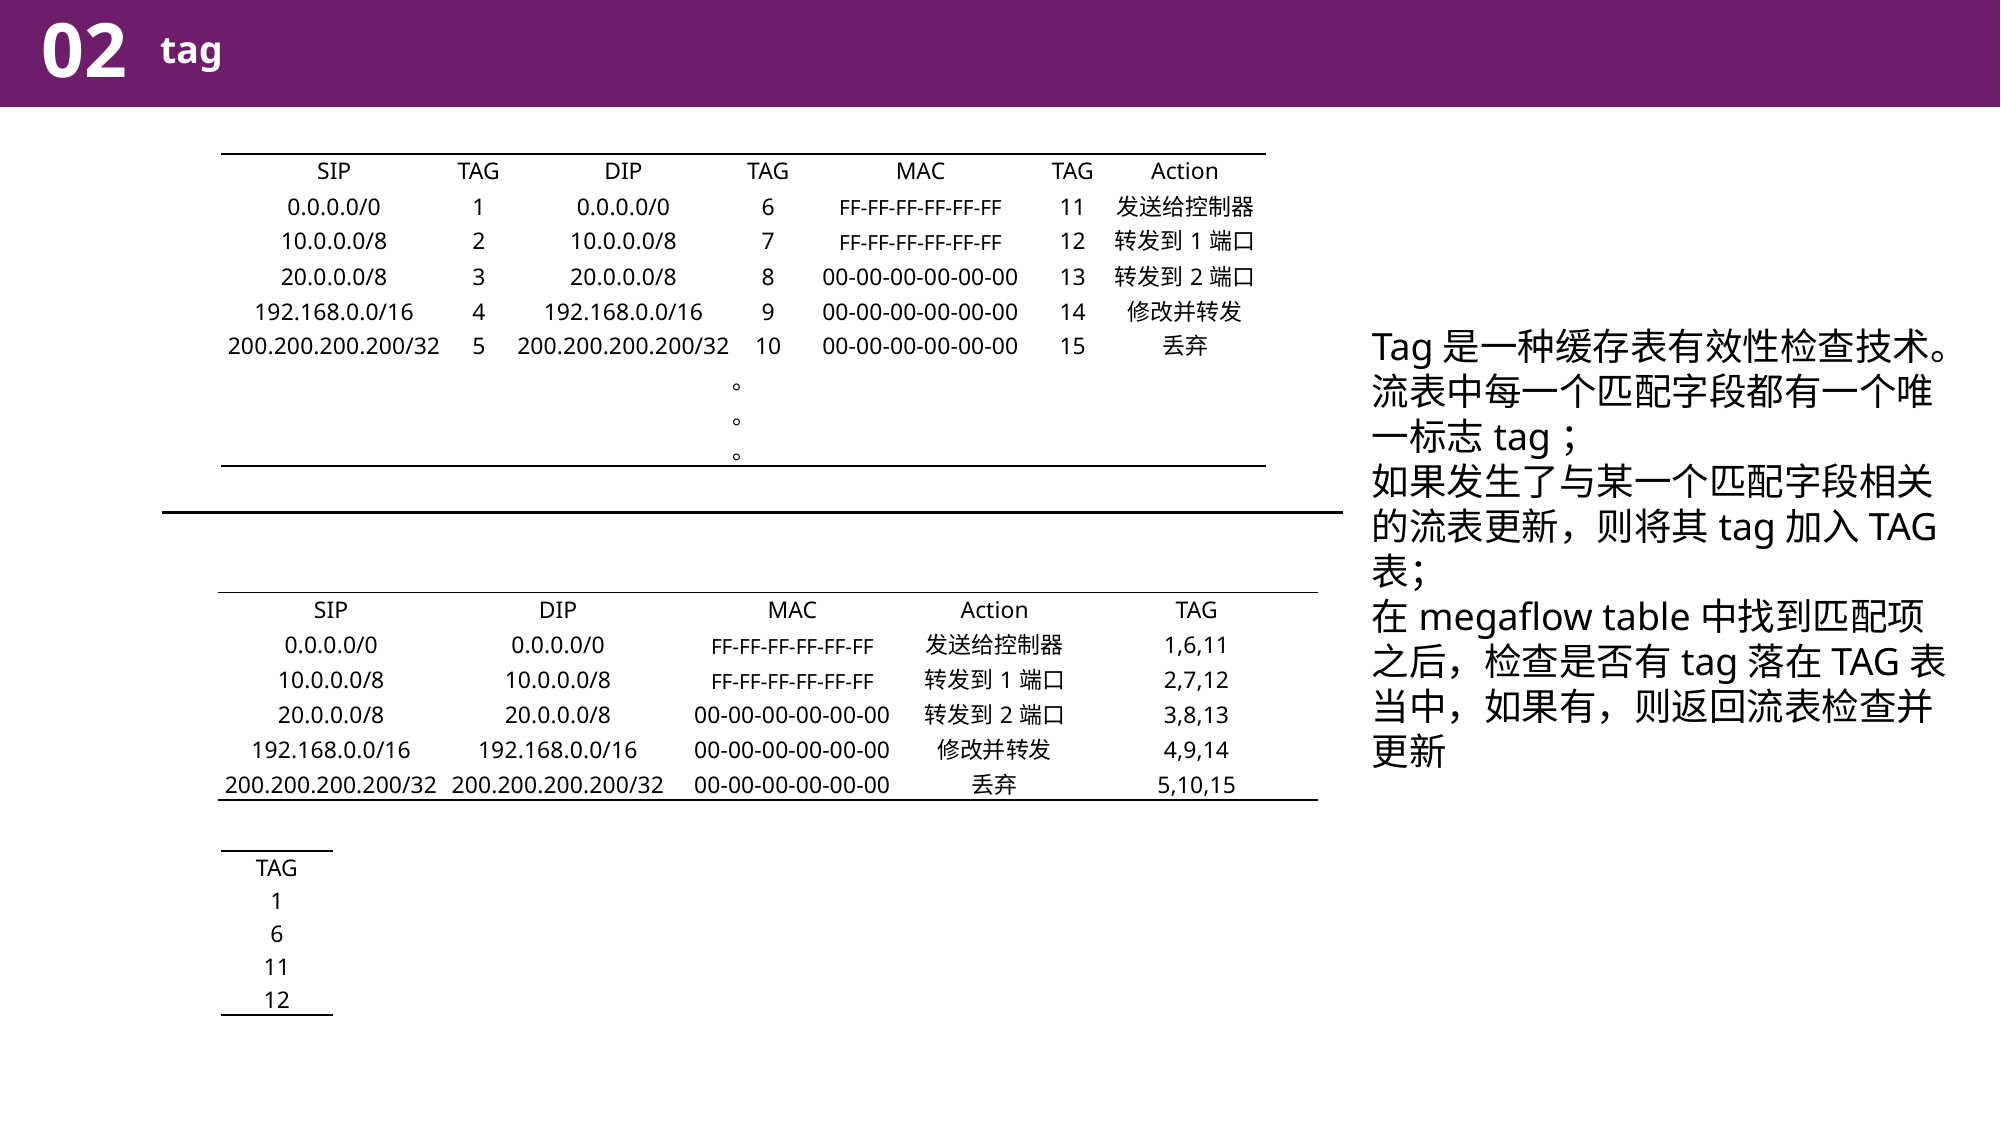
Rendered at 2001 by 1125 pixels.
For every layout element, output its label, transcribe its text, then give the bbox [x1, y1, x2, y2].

table_cell 00-00-00-00-00-00 [672, 730, 913, 765]
table_header TAG [1076, 593, 1318, 625]
table_cell FF-FF-FF-FF-FF-FF [672, 625, 913, 660]
table_cell 00-00-00-00-00-00 [799, 257, 1042, 292]
table_cell 修改并转发 [1104, 292, 1266, 327]
table_header SIP [221, 155, 448, 187]
table_cell 12 [221, 982, 333, 1014]
table_cell 00-00-00-00-00-00 [799, 292, 1042, 327]
table_cell 20.0.0.0/8 [510, 257, 737, 292]
table_cell 0.0.0.0/0 [218, 625, 445, 660]
table_cell 7 [737, 222, 799, 257]
table_cell 5 [448, 327, 510, 361]
table_cell 6 [737, 187, 799, 222]
table_cell 9 [737, 292, 799, 327]
table_cell 192.168.0.0/16 [510, 292, 737, 327]
table_cell 0.0.0.0/0 [445, 625, 672, 660]
table_cell 00-00-00-00-00-00 [672, 765, 913, 799]
table_cell 10.0.0.0/8 [221, 222, 448, 257]
table_cell 1 [448, 187, 510, 222]
table_cell 4,9,14 [1076, 730, 1318, 765]
table_header TAG [1042, 155, 1104, 187]
table_header Action [913, 593, 1076, 625]
table_cell 20.0.0.0/8 [445, 695, 672, 730]
table_header SIP [218, 593, 445, 625]
table_header MAC [672, 593, 913, 625]
table_cell 2 [448, 222, 510, 257]
table_header DIP [510, 155, 737, 187]
table_cell 13 [1042, 257, 1104, 292]
table_cell 。 [221, 396, 1266, 431]
table_cell 5,10,15 [1076, 765, 1318, 799]
table_cell 200.200.200.200/32 [218, 765, 445, 799]
table_cell 192.168.0.0/16 [221, 292, 448, 327]
table_cell 丢弃 [913, 765, 1076, 799]
table_header TAG [737, 155, 799, 187]
table_cell 20.0.0.0/8 [221, 257, 448, 292]
table_cell 20.0.0.0/8 [218, 695, 445, 730]
table_cell 15 [1042, 327, 1104, 361]
table_cell 11 [221, 949, 333, 982]
table_cell 200.200.200.200/32 [445, 765, 672, 799]
table_cell 6 [221, 916, 333, 949]
table_cell 14 [1042, 292, 1104, 327]
table_header Action [1104, 155, 1266, 187]
table_cell 。 [221, 361, 1266, 396]
table_cell 11 [1042, 187, 1104, 222]
list 02 [26, 13, 146, 93]
table_cell 修改并转发 [913, 730, 1076, 765]
table_cell FF-FF-FF-FF-FF-FF [799, 187, 1042, 222]
table_cell FF-FF-FF-FF-FF-FF [799, 222, 1042, 257]
table_cell 1,6,11 [1076, 625, 1318, 660]
table_cell 转发到1端口 [1104, 222, 1266, 257]
table_cell 发送给控制器 [1104, 187, 1266, 222]
table_header TAG [448, 155, 510, 187]
table_cell 。 [221, 431, 1266, 465]
table_cell 2,7,12 [1076, 660, 1318, 695]
table_cell 10.0.0.0/8 [218, 660, 445, 695]
table_cell 3 [448, 257, 510, 292]
table_cell 200.200.200.200/32 [510, 327, 737, 361]
table_cell 10.0.0.0/8 [445, 660, 672, 695]
table_cell 发送给控制器 [913, 625, 1076, 660]
table_cell 8 [737, 257, 799, 292]
table_cell 4 [448, 292, 510, 327]
table_cell 转发到2端口 [913, 695, 1076, 730]
table_cell 0.0.0.0/0 [221, 187, 448, 222]
list tag [146, 23, 772, 84]
table_cell 192.168.0.0/16 [218, 730, 445, 765]
table_cell 0.0.0.0/0 [510, 187, 737, 222]
table_cell 3,8,13 [1076, 695, 1318, 730]
table_header MAC [799, 155, 1042, 187]
table_cell 10.0.0.0/8 [510, 222, 737, 257]
table_cell 1 [221, 883, 333, 916]
table_cell 12 [1042, 222, 1104, 257]
table_cell 00-00-00-00-00-00 [799, 327, 1042, 361]
table_cell 200.200.200.200/32 [221, 327, 448, 361]
table_header DIP [445, 593, 672, 625]
table_cell 192.168.0.0/16 [445, 730, 672, 765]
table_cell FF-FF-FF-FF-FF-FF [672, 660, 913, 695]
table_cell 10 [737, 327, 799, 361]
table_cell 丢弃 [1104, 327, 1266, 361]
table_cell 转发到1端口 [913, 660, 1076, 695]
table_cell 00-00-00-00-00-00 [672, 695, 913, 730]
text_box Tag是一种缓存表有效性检查技术。 流表中每一个匹配字段都有一个唯一标志tag； 如果发生了与某一个匹配字段相关的流表更新，则将其tag加入TAG表； 在megaflow table中找到匹配项之后，检查是否有tag落在TAG表当中，如果有，则返回流表检查并更新 [1357, 315, 1971, 781]
table_header TAG [221, 852, 333, 883]
table_cell 转发到2端口 [1104, 257, 1266, 292]
